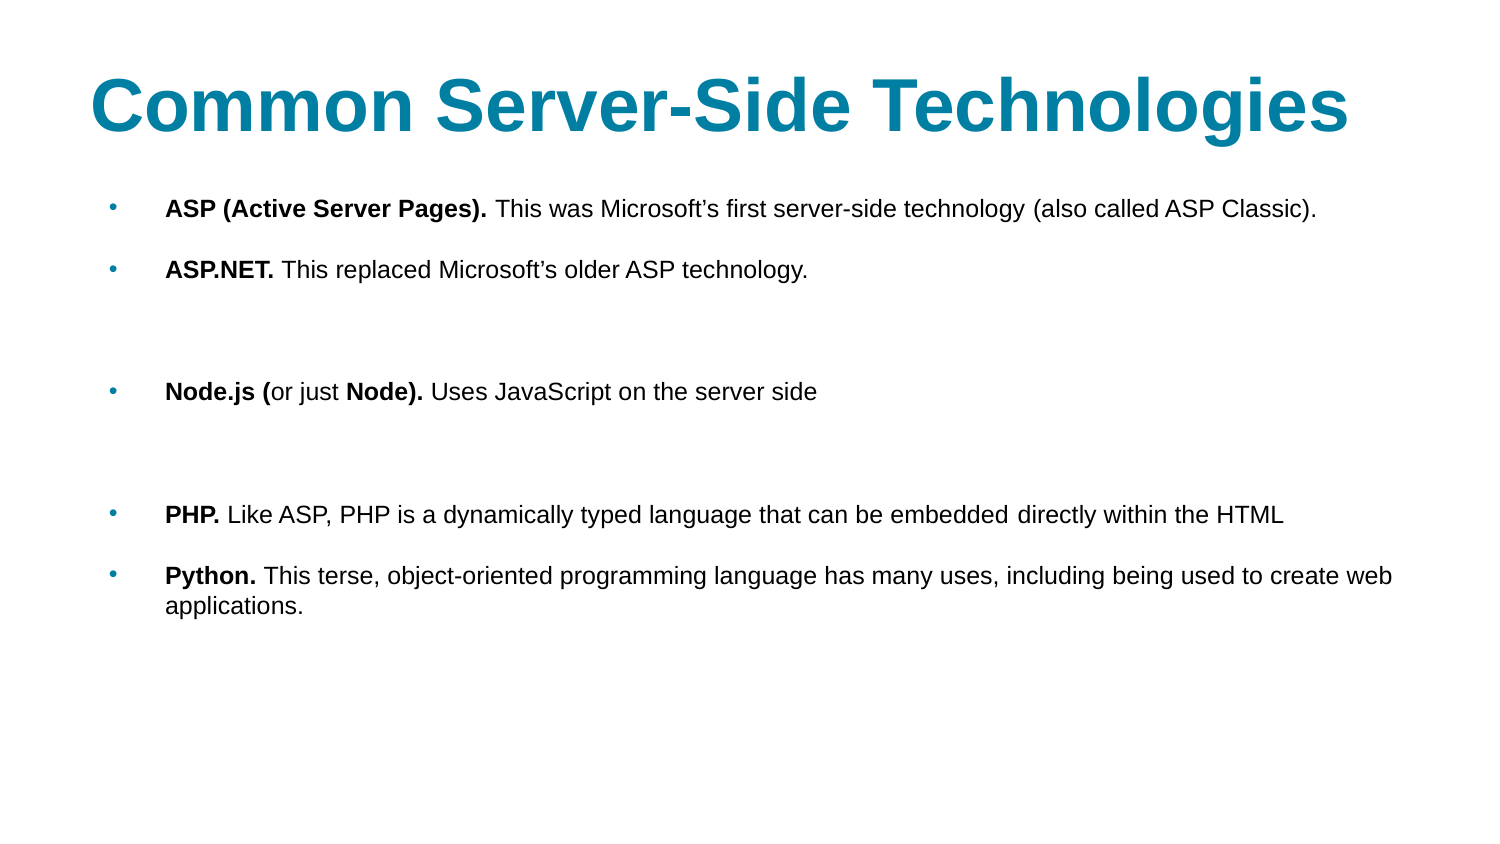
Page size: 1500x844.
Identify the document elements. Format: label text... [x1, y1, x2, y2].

title Common Server-Side Technologies [75, 26, 1425, 162]
list ASP (Active Server Pages). This was Microsoft’s first server-side technology (also called ASP Classic). ASP.NET. This replaced Microsoft’s older ASP technology. Node.js (or just Node). Uses JavaScript on the server side PHP. Like ASP, PHP is a dynamically typed language that can be embedded directly within the HTML Python. This terse, object-oriented programming language has many uses, including being used to create web applications. [75, 177, 1426, 757]
